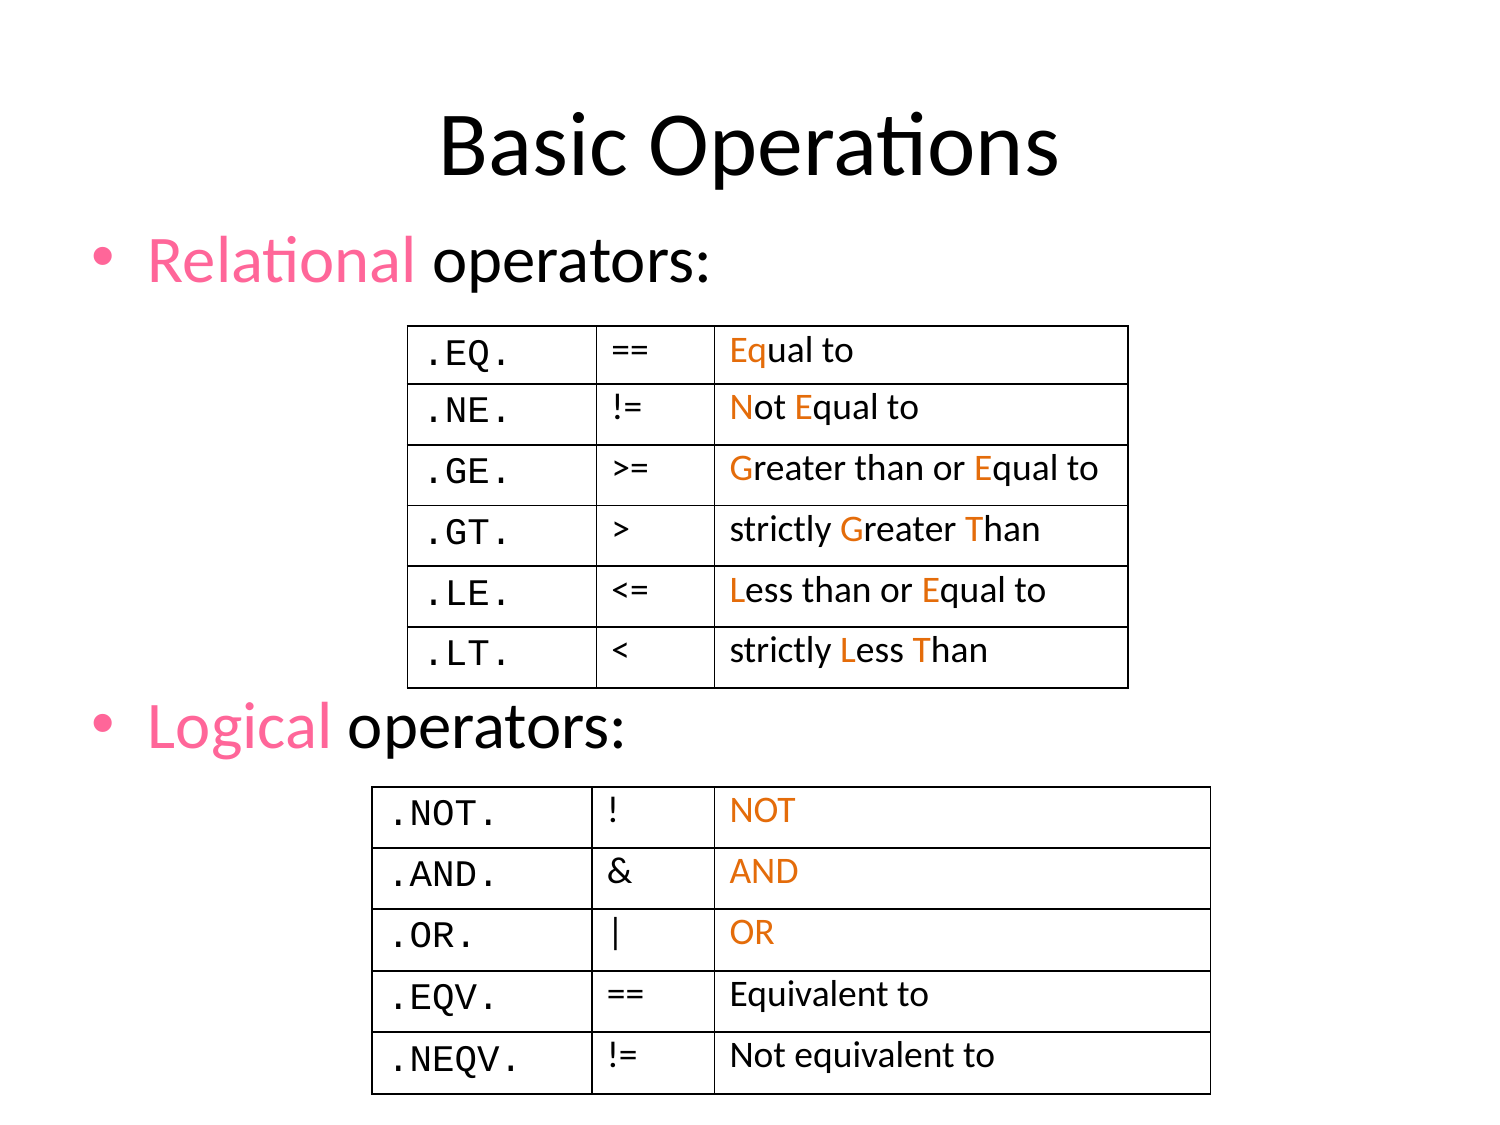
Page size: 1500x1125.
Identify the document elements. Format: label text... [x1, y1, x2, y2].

table_cell != [597, 385, 714, 444]
table_cell >= [597, 446, 714, 505]
table_cell Equivalent to [715, 972, 1210, 1031]
table_header .NOT. [373, 788, 591, 847]
table_cell <= [597, 567, 714, 626]
table_header .EQ. [408, 327, 596, 383]
table_cell OR [715, 910, 1210, 970]
table_cell .GT. [408, 506, 596, 565]
table_cell AND [715, 849, 1210, 908]
table_cell Less than or Equal to [715, 567, 1127, 626]
table_cell strictly Less Than [715, 628, 1127, 687]
table_cell .GE. [408, 446, 596, 505]
table_header Equal to [715, 327, 1127, 383]
table_cell > [597, 506, 714, 565]
table_cell .LT. [408, 628, 596, 687]
table_cell != [593, 1033, 714, 1093]
table_cell .NE. [408, 385, 596, 444]
table_cell Greater than or Equal to [715, 446, 1127, 505]
table_cell & [593, 849, 714, 908]
title Basic Operations [75, 45, 1425, 233]
table_cell strictly Greater Than [715, 506, 1127, 565]
table_cell == [593, 972, 714, 1031]
table_cell < [597, 628, 714, 687]
table_cell .NEQV. [373, 1033, 591, 1093]
table_cell Not Equal to [715, 385, 1127, 444]
table_cell .OR. [373, 910, 591, 970]
table_cell .EQV. [373, 972, 591, 1031]
table_header ! [593, 788, 714, 847]
table_cell Not equivalent to [715, 1033, 1210, 1093]
table_cell | [593, 910, 714, 970]
table_header == [597, 327, 714, 383]
table_cell .AND. [373, 849, 591, 908]
list Relational operators: Logical operators: [76, 208, 1427, 951]
table_header NOT [715, 788, 1210, 847]
table_cell .LE. [408, 567, 596, 626]
